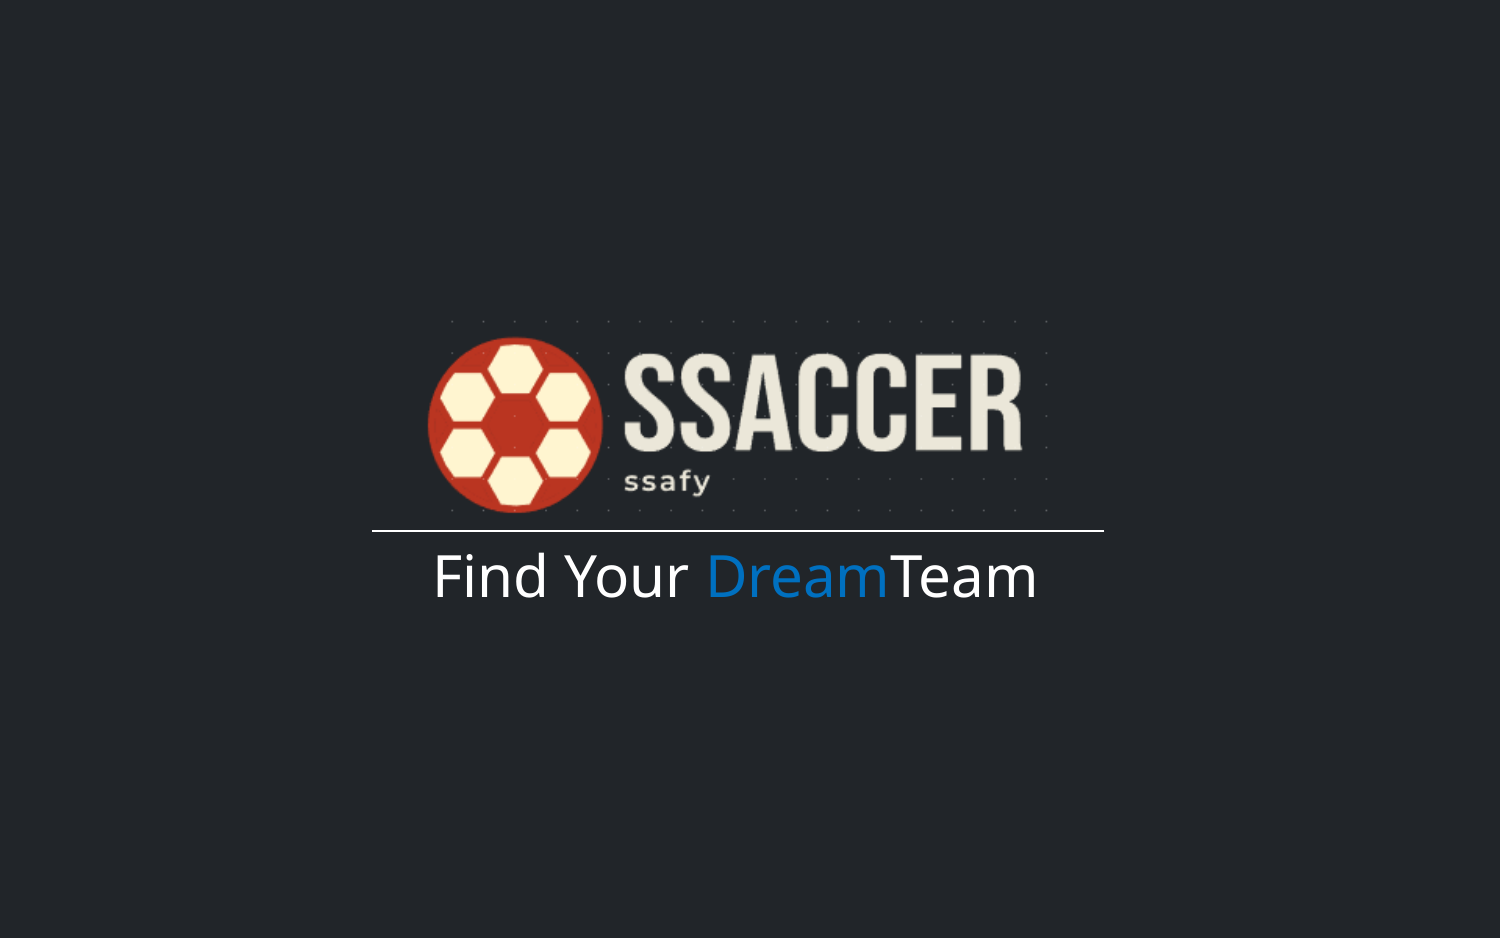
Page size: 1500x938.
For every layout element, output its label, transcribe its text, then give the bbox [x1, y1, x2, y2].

subtitle Find Your DreamTeam [225, 531, 1247, 646]
picture [421, 318, 1050, 530]
